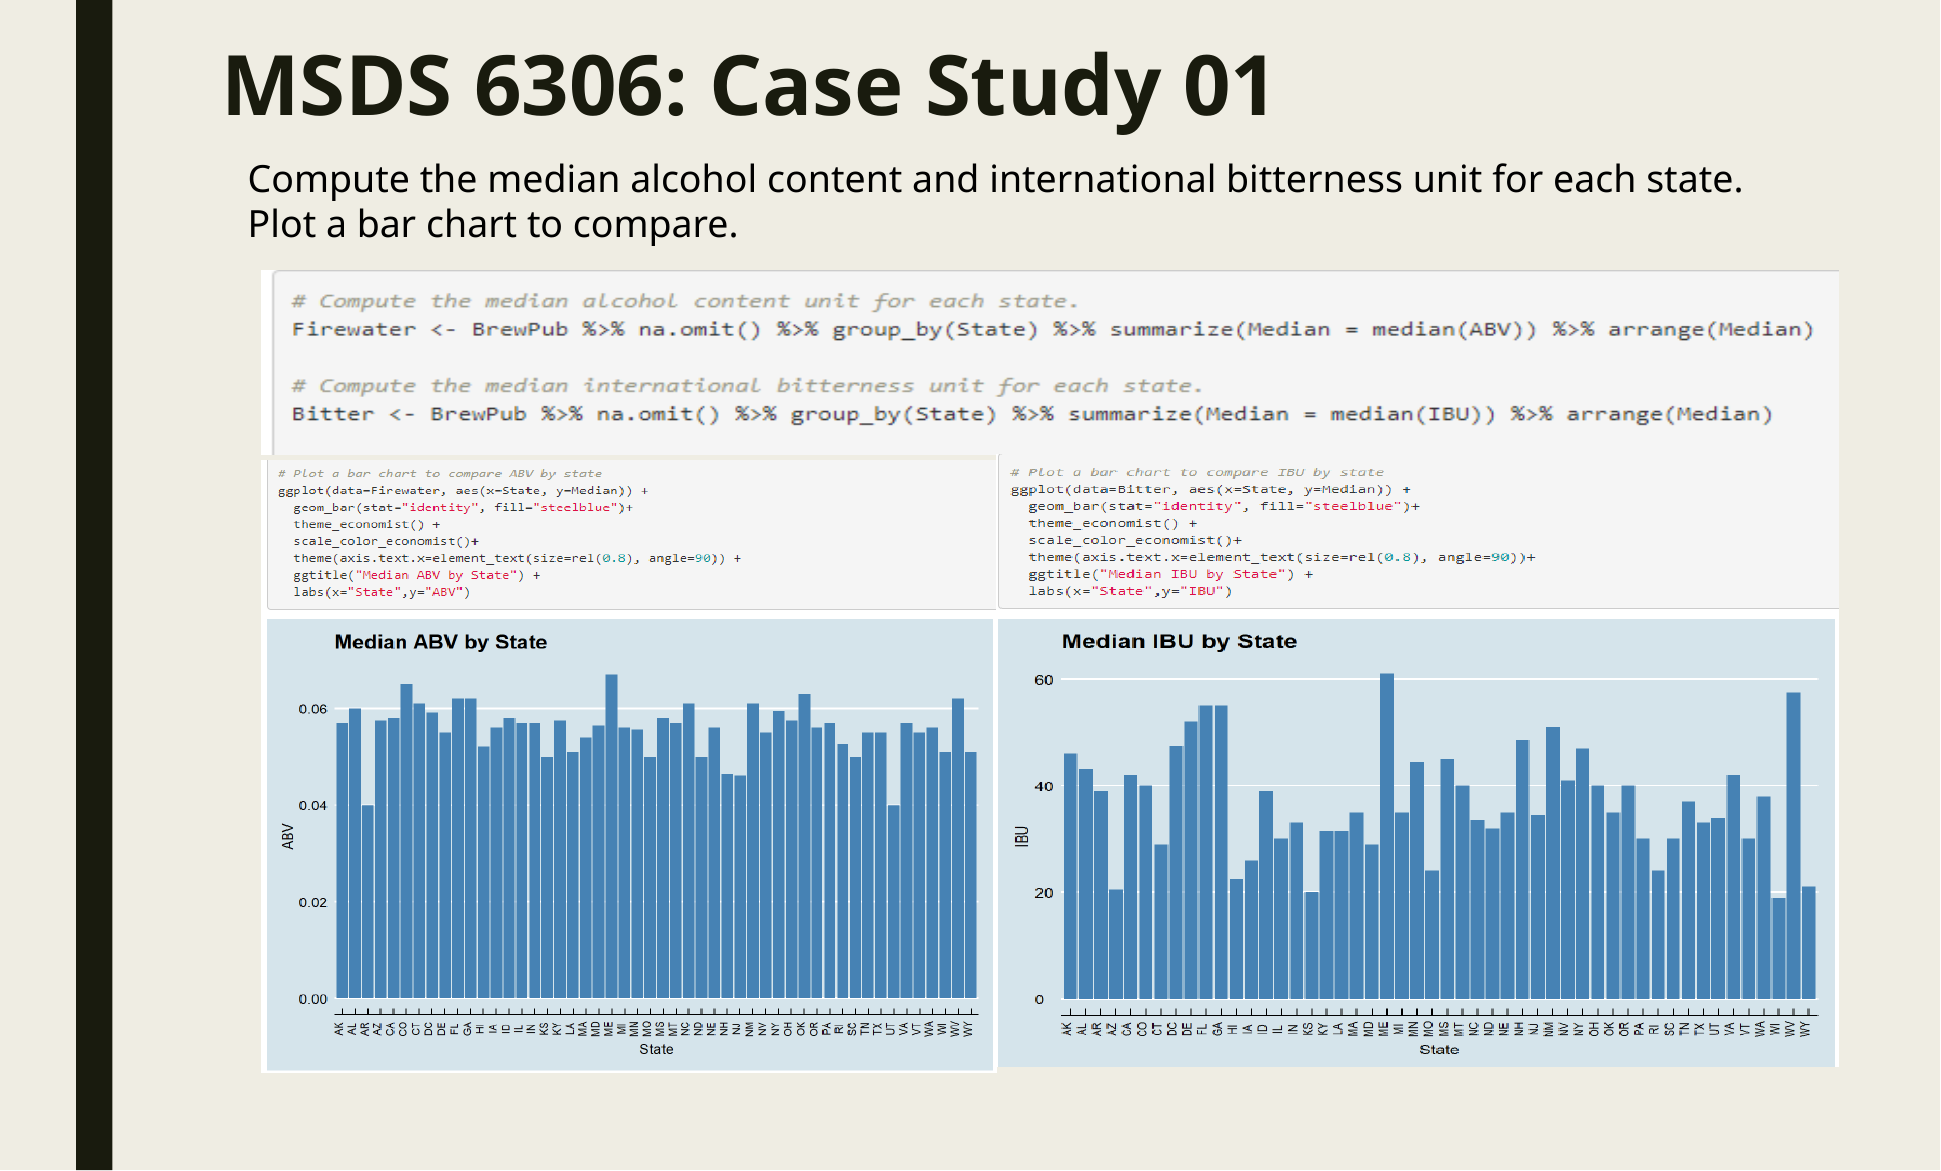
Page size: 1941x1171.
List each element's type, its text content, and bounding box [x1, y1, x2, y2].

text_box Compute the median alcohol content and international bitterness unit for each state. Plot a bar chart to compare. [232, 147, 1801, 252]
picture [261, 270, 1839, 1073]
title MSDS 6306: Case Study 01 [206, 36, 1611, 122]
text_box [189, 122, 1813, 290]
